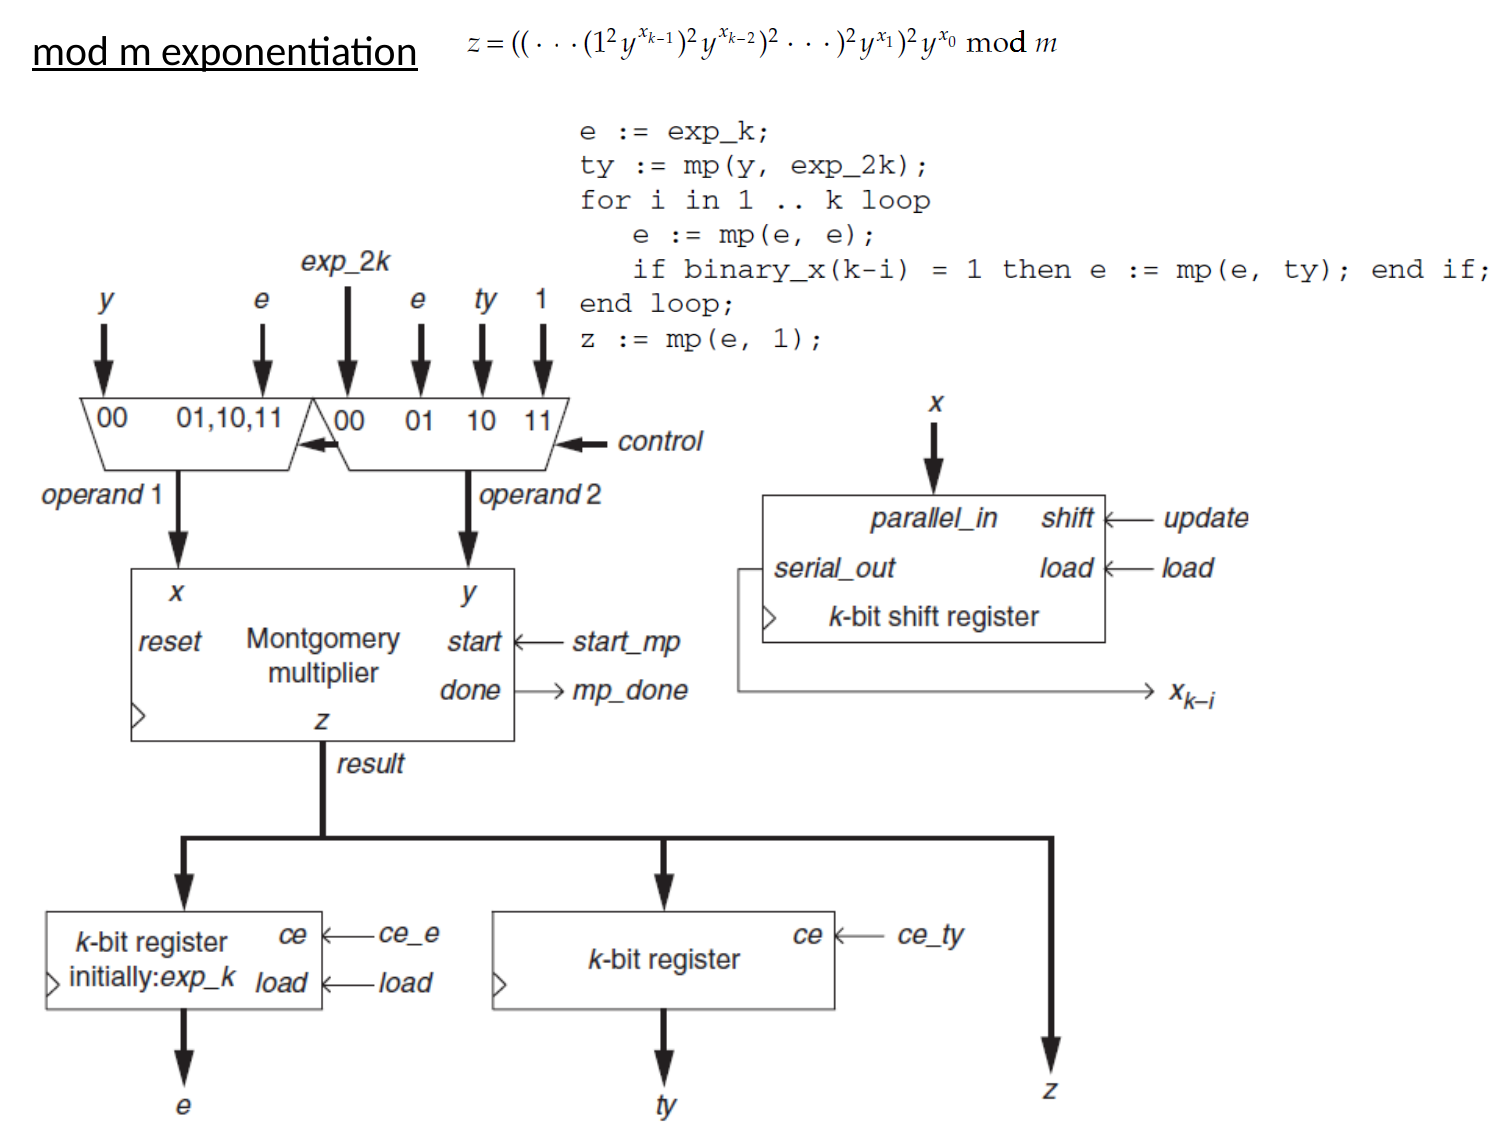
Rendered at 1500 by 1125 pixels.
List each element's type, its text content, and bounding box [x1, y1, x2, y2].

picture [0, 112, 1496, 1125]
title mod m exponentiation [0, 0, 688, 113]
picture [456, 24, 1063, 65]
